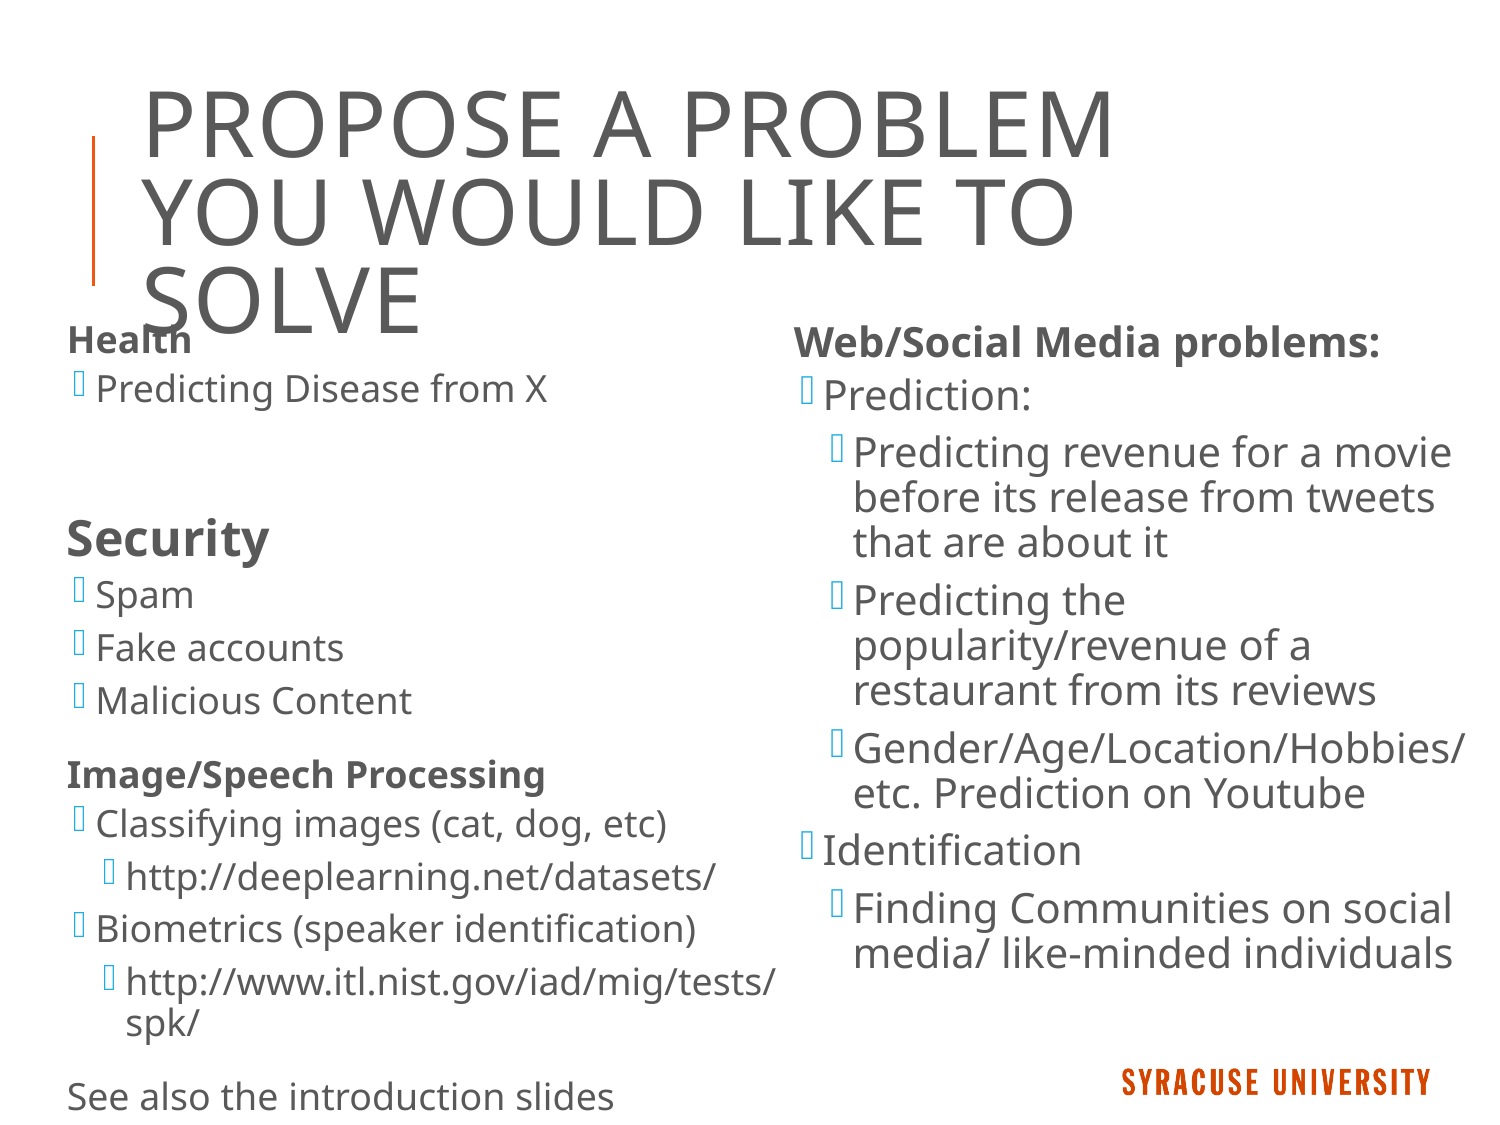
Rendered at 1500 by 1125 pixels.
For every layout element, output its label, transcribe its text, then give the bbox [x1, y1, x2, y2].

title Propose a problem you would like to solve [126, 96, 1322, 313]
picture [1095, 1041, 1457, 1122]
text_box Web/Social Media problems: Prediction: Predicting revenue for a movie before its release from tweets that are about it Predicting the popularity/revenue of a restaurant from its reviews Gender/Age/Location/Hobbies/etc. Prediction on Youtube Identification Finding Communities on social media/ like-minded individuals [771, 313, 1500, 919]
list Health Predicting Disease from X Security Spam Fake accounts Malicious Content Image/Speech Processing Classifying images (cat, dog, etc) http://deeplearning.net/datasets/ Biometrics (speaker identification) http://www.itl.nist.gov/iad/mig/tests/spk/ See also the introduction slides [44, 313, 807, 1035]
